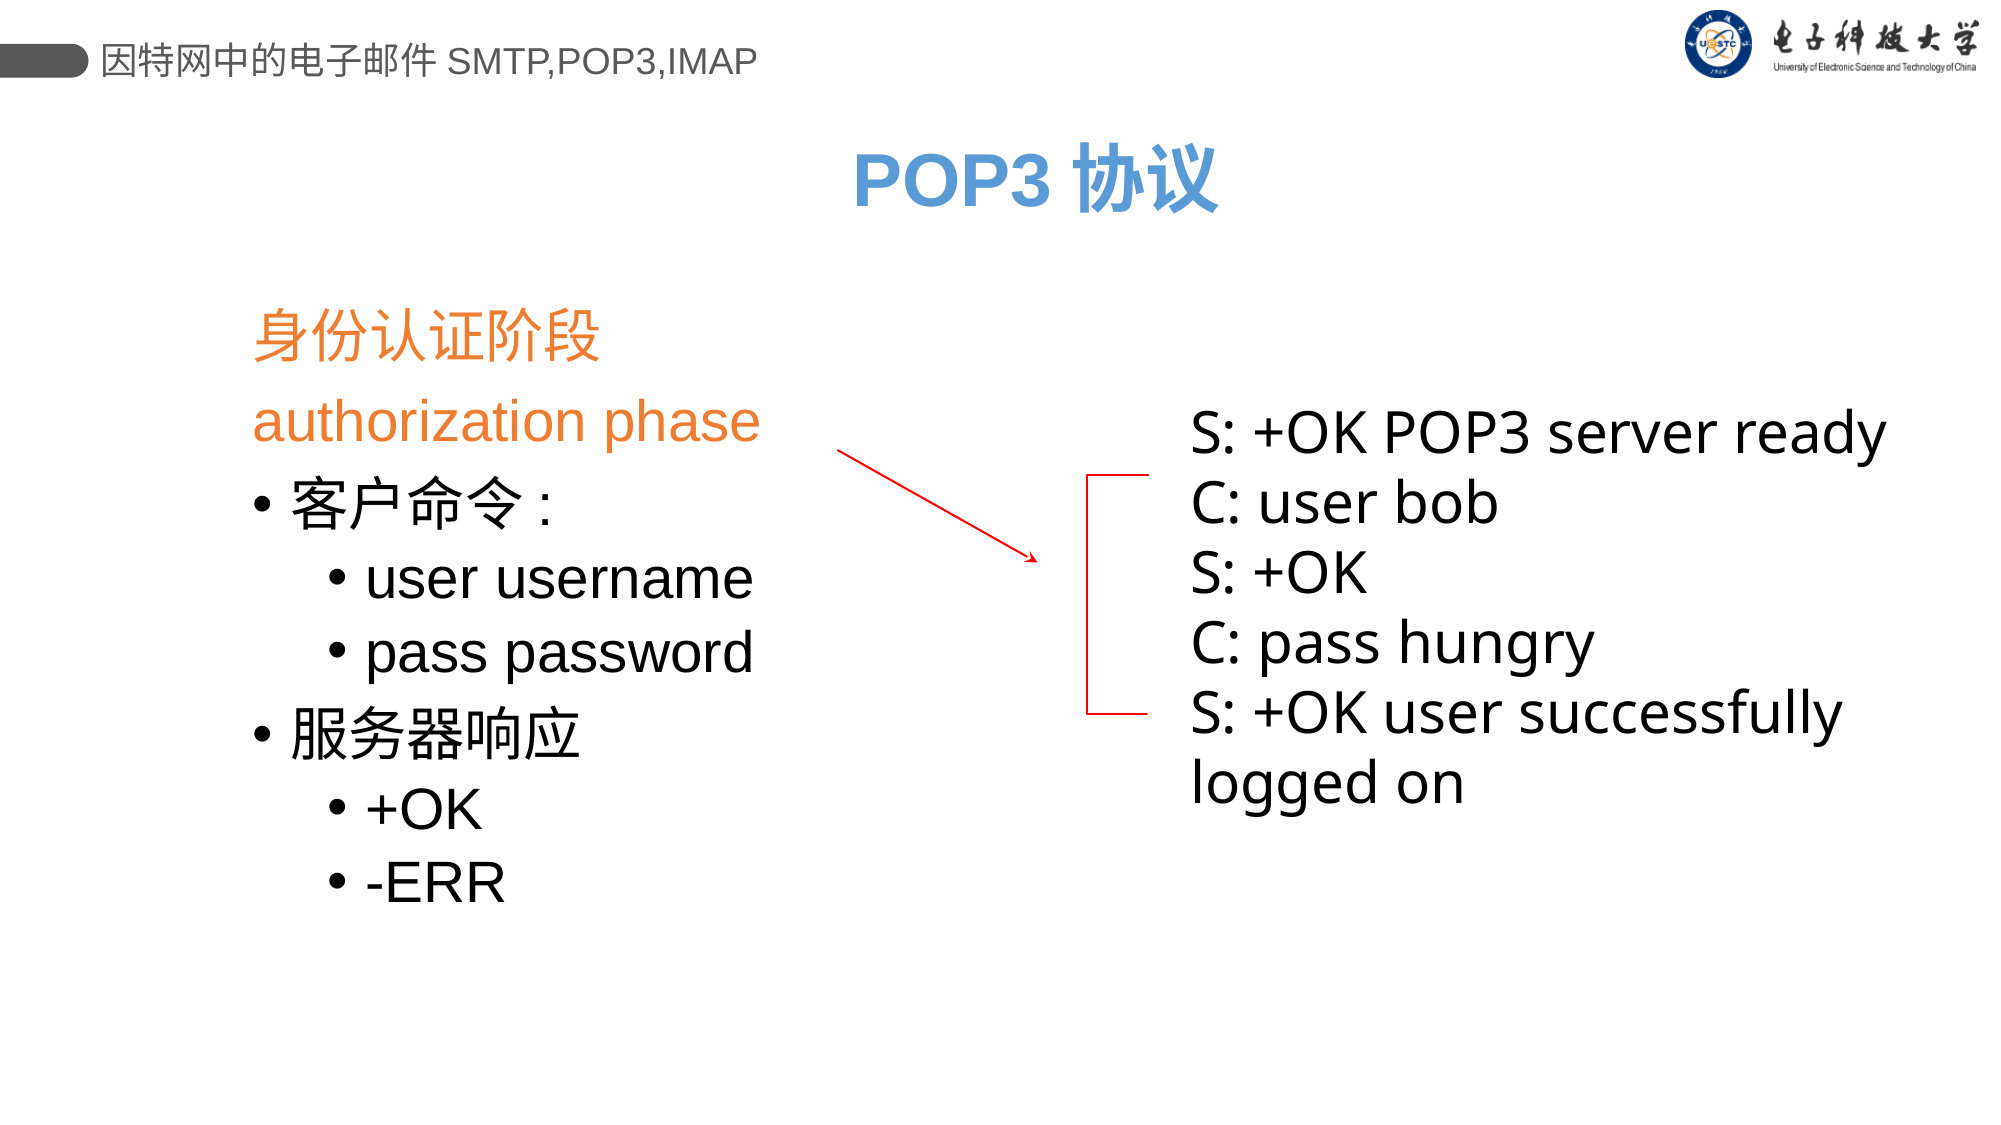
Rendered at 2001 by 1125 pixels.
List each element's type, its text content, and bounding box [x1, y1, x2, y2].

title POP3协议 [837, 134, 1343, 283]
list 身份认证阶段 authorization phase 客户命令: user username pass password 服务器响应 +OK -ERR [237, 299, 968, 845]
picture [1685, 10, 1979, 78]
text_box S: +OK POP3 server ready C: user bob S: +OK C: pass hungry S: +OK user successfully logged on [1174, 317, 1960, 823]
text_box [1087, 474, 1149, 715]
text_box [1023, 551, 1038, 563]
text_box 因特网中的电子邮件SMTP,POP3,IMAP [100, 28, 807, 91]
